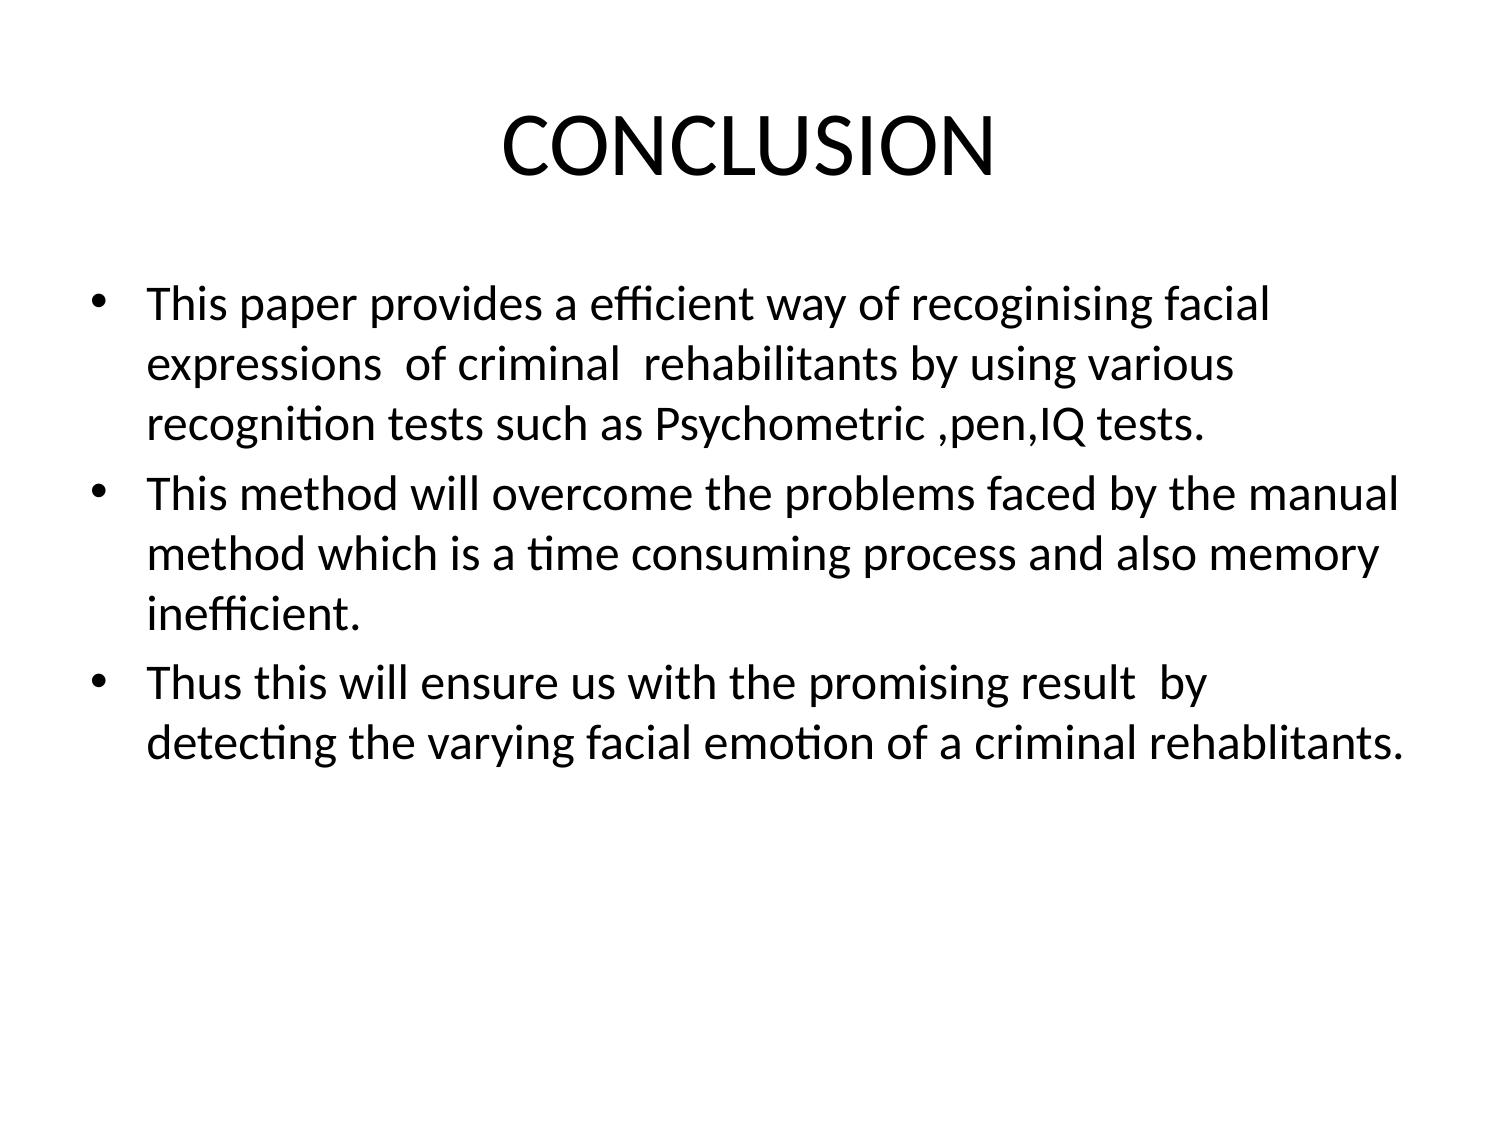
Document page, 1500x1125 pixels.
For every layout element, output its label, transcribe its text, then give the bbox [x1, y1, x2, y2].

list This paper provides a efficient way of recoginising facial expressions of criminal rehabilitants by using various recognition tests such as Psychometric ,pen,IQ tests. This method will overcome the problems faced by the manual method which is a time consuming process and also memory inefficient. Thus this will ensure us with the promising result by detecting the varying facial emotion of a criminal rehablitants. [75, 262, 1425, 1005]
title CONCLUSION [75, 45, 1425, 233]
